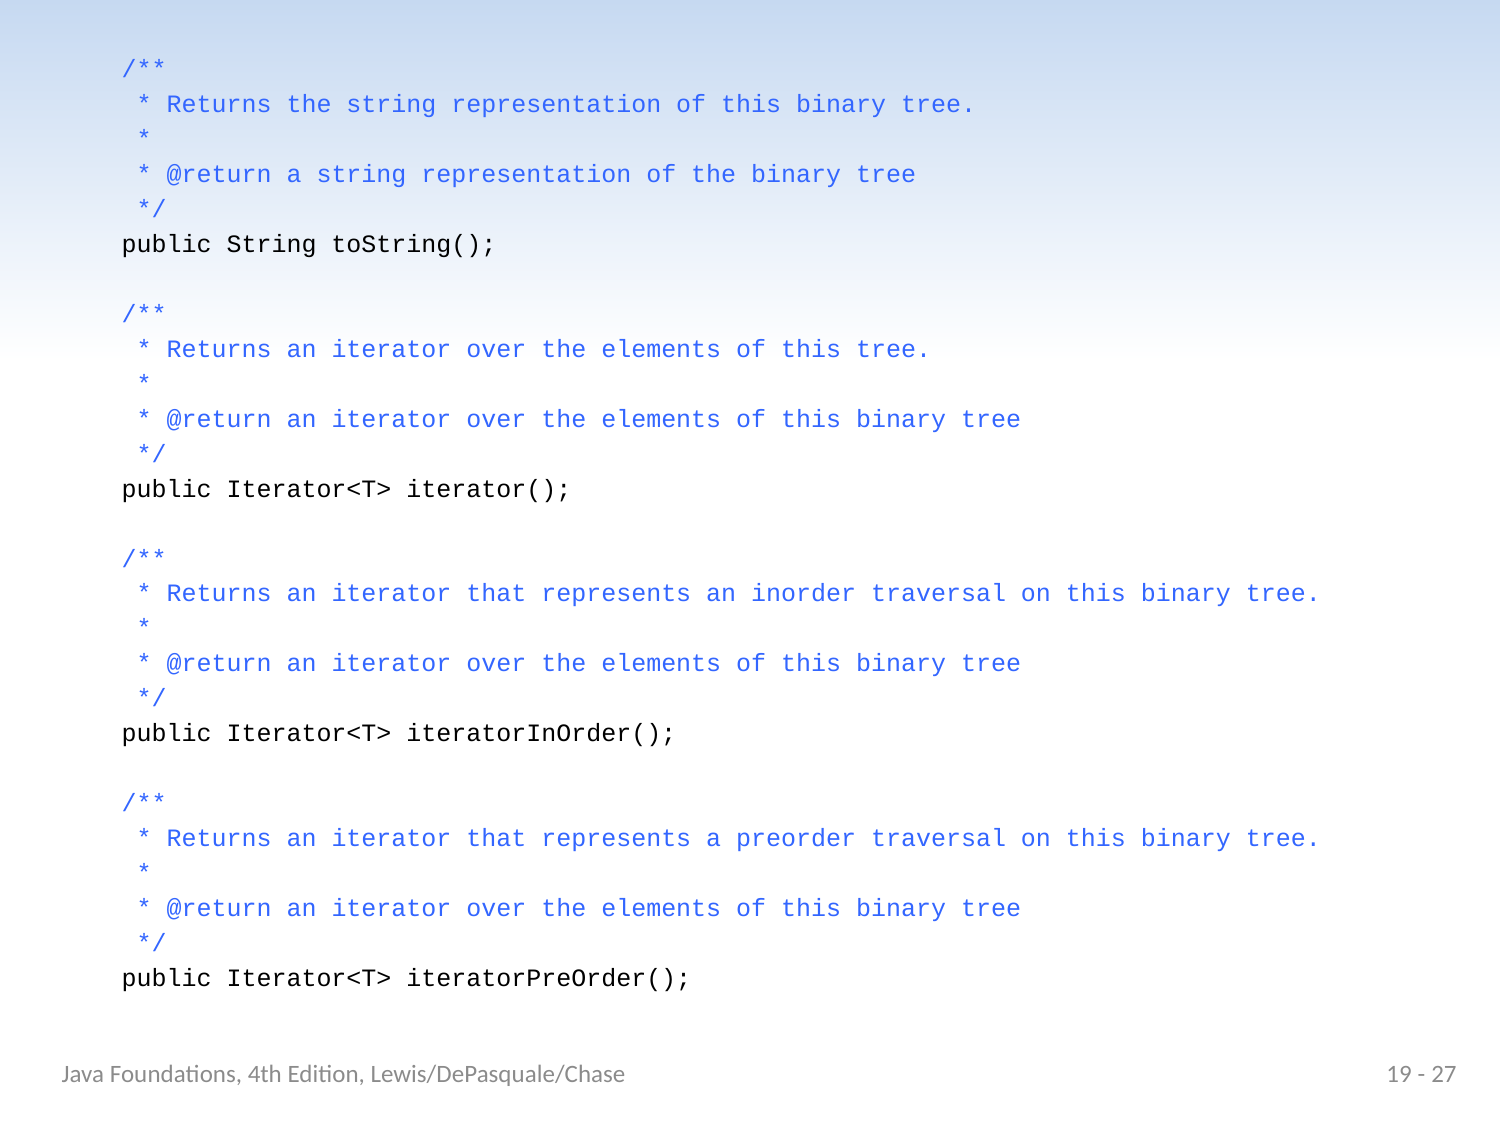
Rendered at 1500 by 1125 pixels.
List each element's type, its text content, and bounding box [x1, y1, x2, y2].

footer Java Foundations, 4th Edition, Lewis/DePasquale/Chase [46, 1042, 1121, 1103]
list /** * Returns the string representation of this binary tree. * * @return a string representation of the binary tree */ public String toString(); /** * Returns an iterator over the elements of this tree. * * @return an iterator over the elements of this binary tree */ public Iterator<T> iterator(); /** * Returns an iterator that represents an inorder traversal on this binary tree. * * @return an iterator over the elements of this binary tree */ public Iterator<T> iteratorInOrder(); /** * Returns an iterator that represents a preorder traversal on this binary tree. * * @return an iterator over the elements of this binary tree */ public Iterator<T> iteratorPreOrder(); [46, 45, 1473, 1043]
slide_number 19 - 27 [1121, 1042, 1472, 1103]
